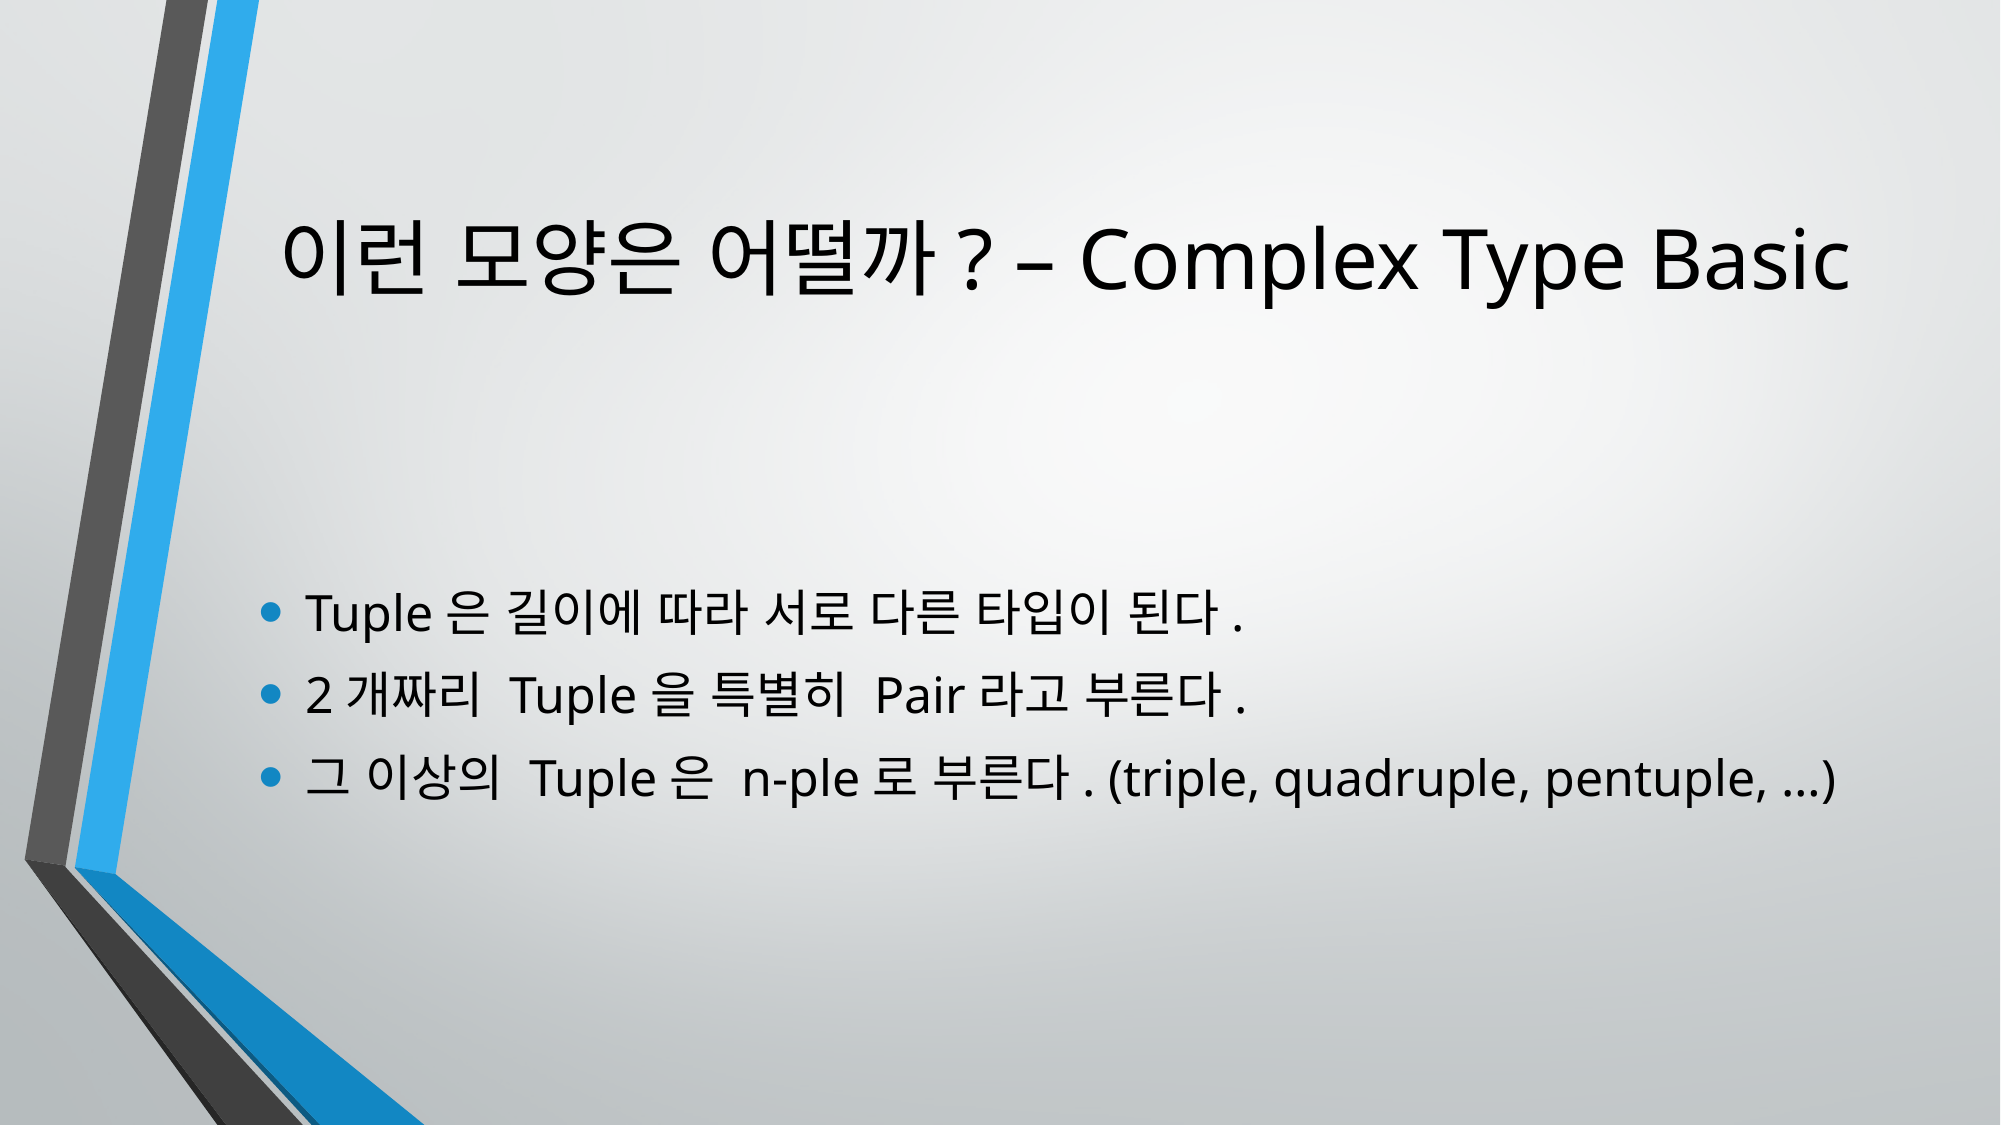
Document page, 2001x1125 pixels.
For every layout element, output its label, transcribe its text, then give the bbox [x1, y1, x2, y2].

title 이런 모양은 어떨까? – Complex Type Basic [243, 112, 1887, 400]
list Tuple은 길이에 따라 서로 다른 타입이 된다. 2개짜리 Tuple을 특별히 Pair라고 부른다. 그 이상의 Tuple은 n-ple로 부른다. (triple, quadruple, pentuple, …) [243, 437, 1887, 950]
